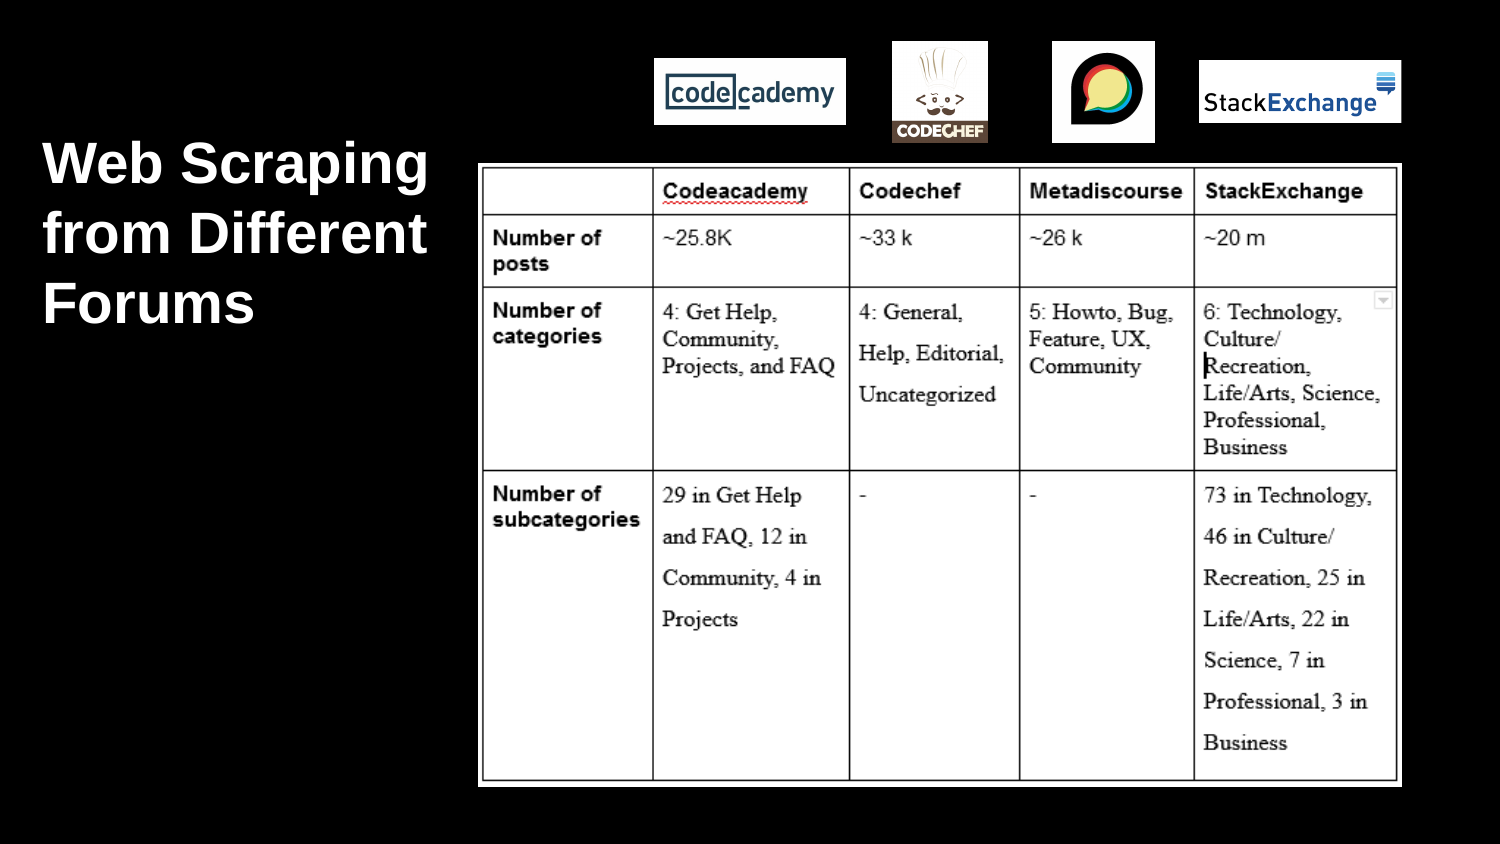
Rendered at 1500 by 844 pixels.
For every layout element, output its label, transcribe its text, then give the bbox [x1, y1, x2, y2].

picture [1198, 60, 1402, 124]
picture [1052, 40, 1155, 143]
title Web Scraping from Different Forums [27, 110, 455, 205]
picture [477, 163, 1402, 787]
picture [891, 40, 988, 143]
picture [654, 58, 846, 126]
